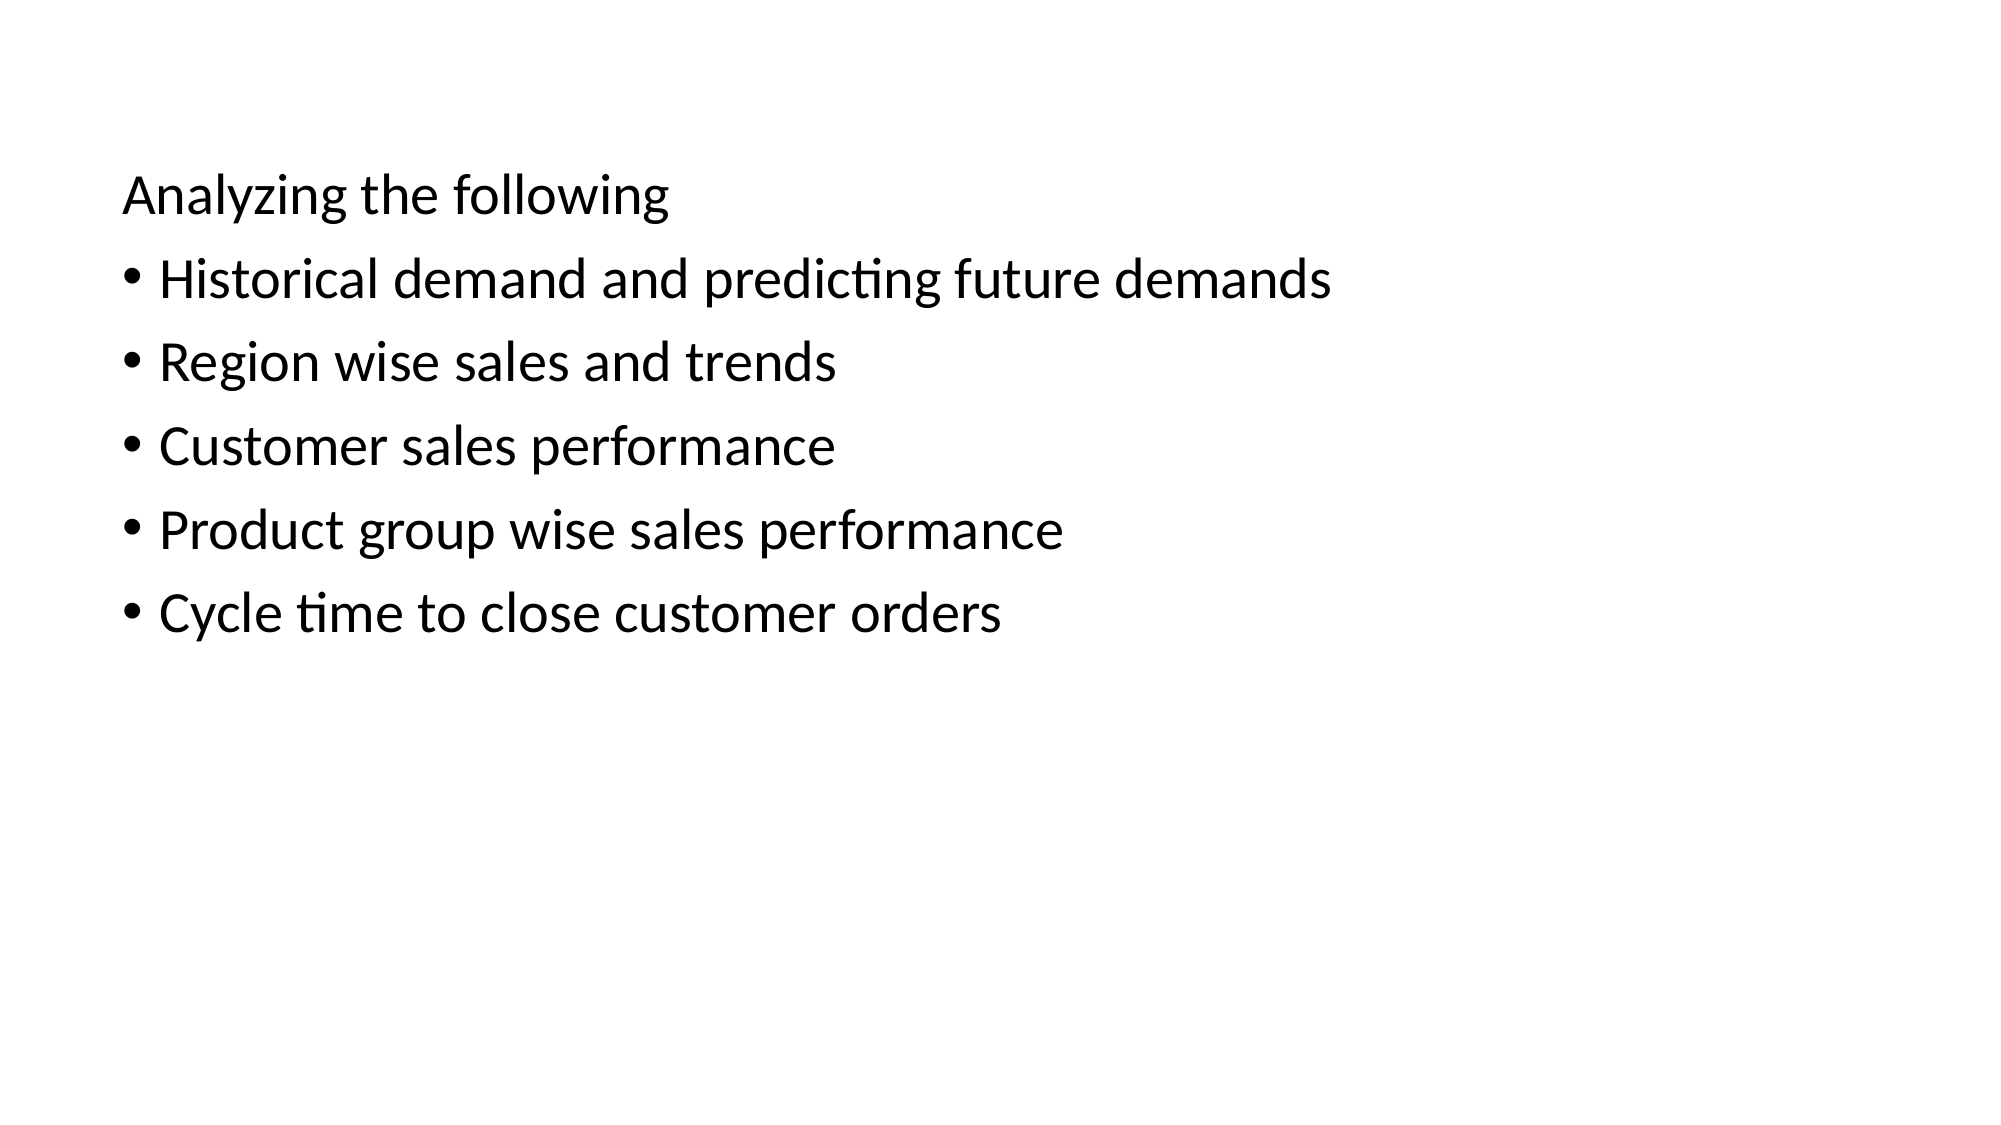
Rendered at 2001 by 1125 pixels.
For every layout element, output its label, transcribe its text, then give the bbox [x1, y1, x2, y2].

list Analyzing the following Historical demand and predicting future demands Region wise sales and trends Customer sales performance Product group wise sales performance Cycle time to close customer orders [107, 156, 1833, 654]
